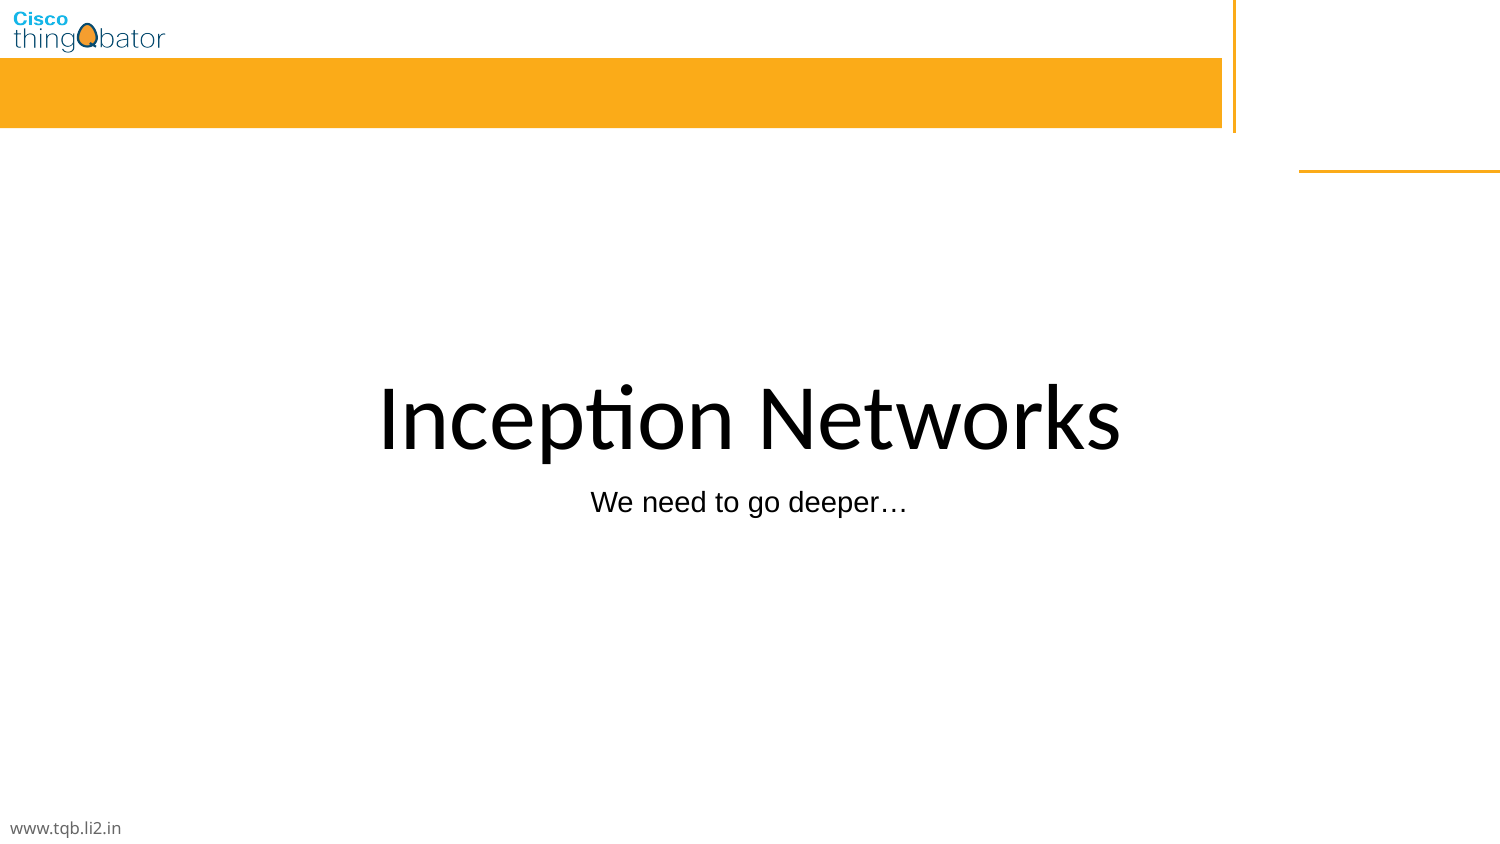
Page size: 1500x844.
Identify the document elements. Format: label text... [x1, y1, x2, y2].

text_box We need to go deeper… [326, 475, 1173, 526]
picture [10, 0, 169, 65]
title Inception Networks [187, 368, 1313, 476]
